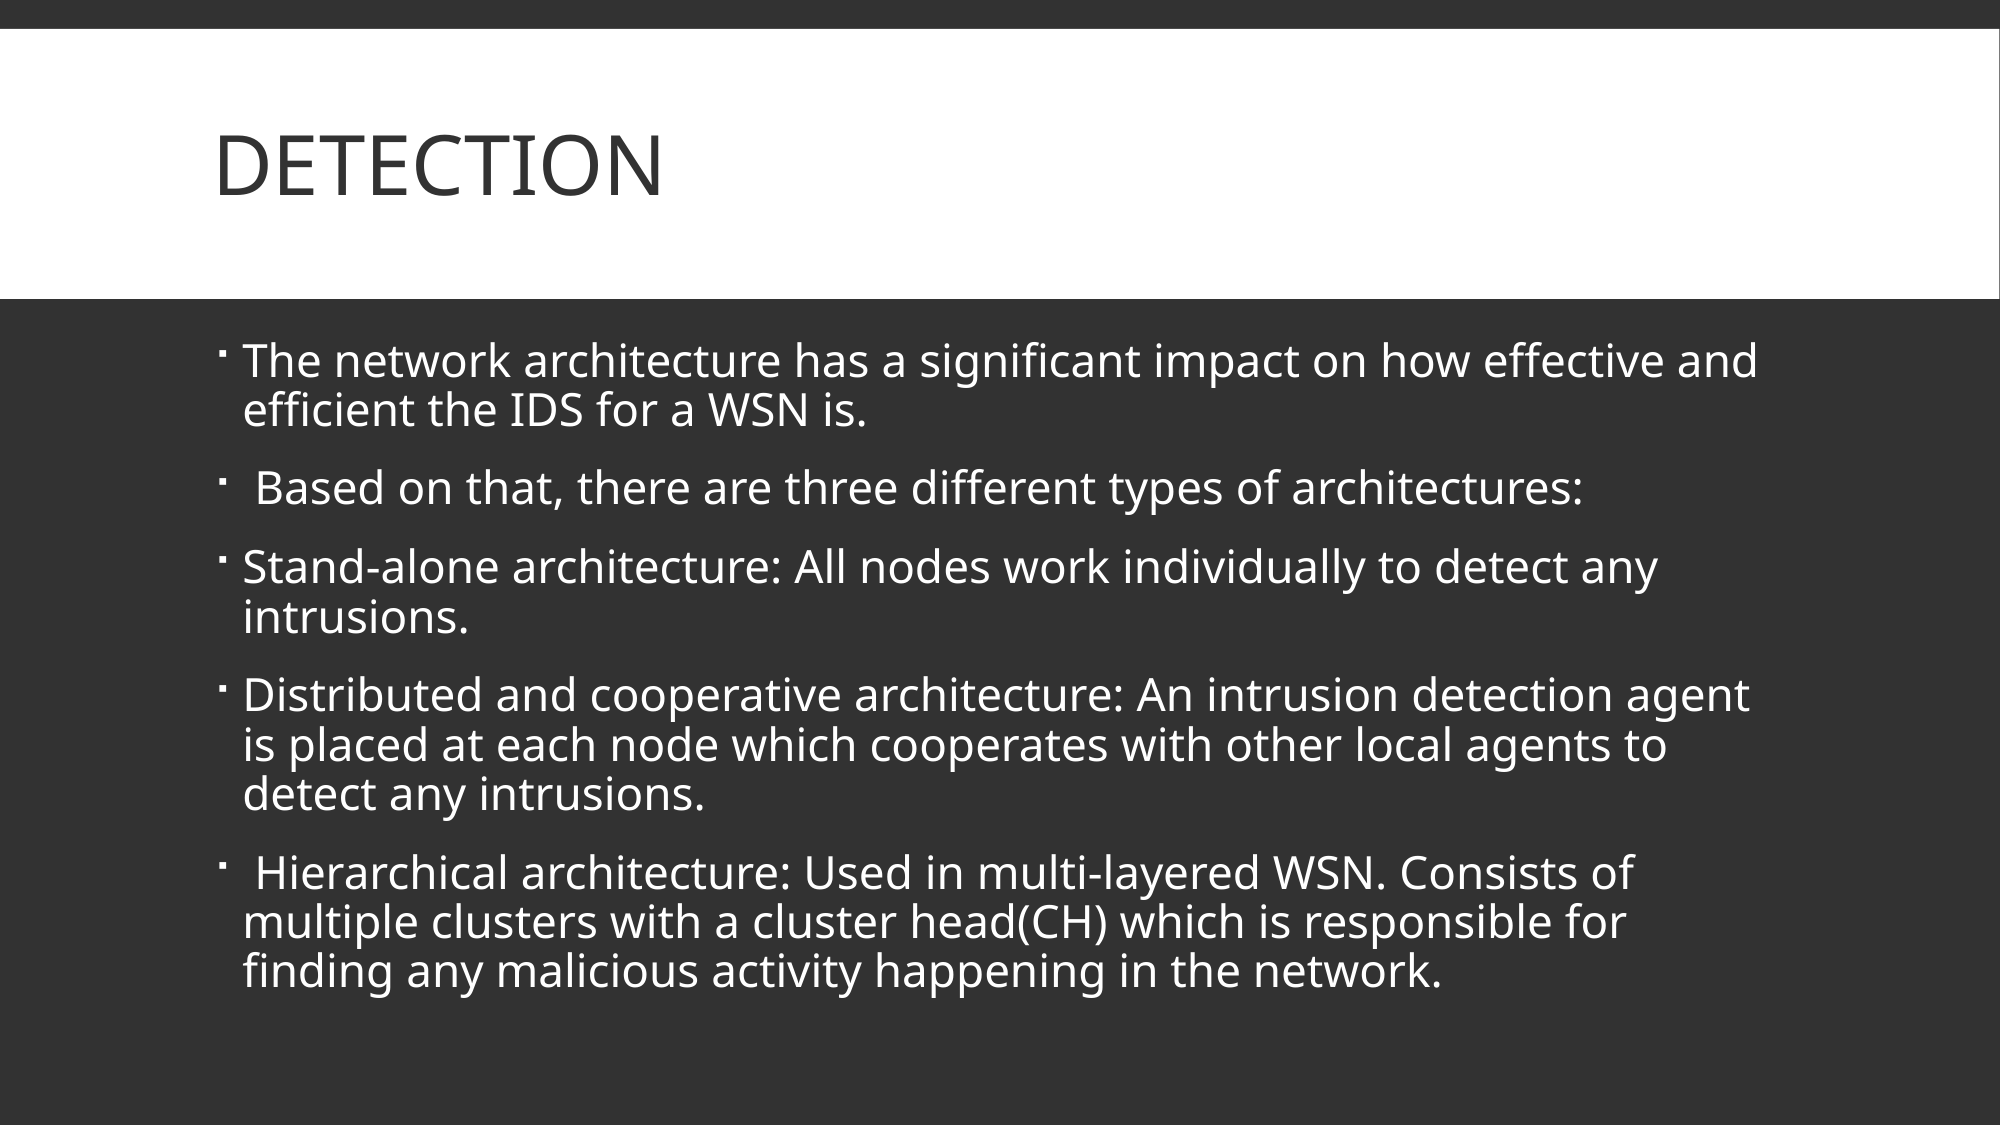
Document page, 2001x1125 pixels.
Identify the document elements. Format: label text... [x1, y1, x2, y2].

list The network architecture has a significant impact on how effective and efficient the IDS for a WSN is. Based on that, there are three different types of architectures: Stand-alone architecture: All nodes work individually to detect any intrusions. Distributed and cooperative architecture: An intrusion detection agent is placed at each node which cooperates with other local agents to detect any intrusions. Hierarchical architecture: Used in multi-layered WSN. Consists of multiple clusters with a cluster head(CH) which is responsible for finding any malicious activity happening in the network. [197, 329, 1803, 1020]
title Detection [197, 46, 1803, 295]
